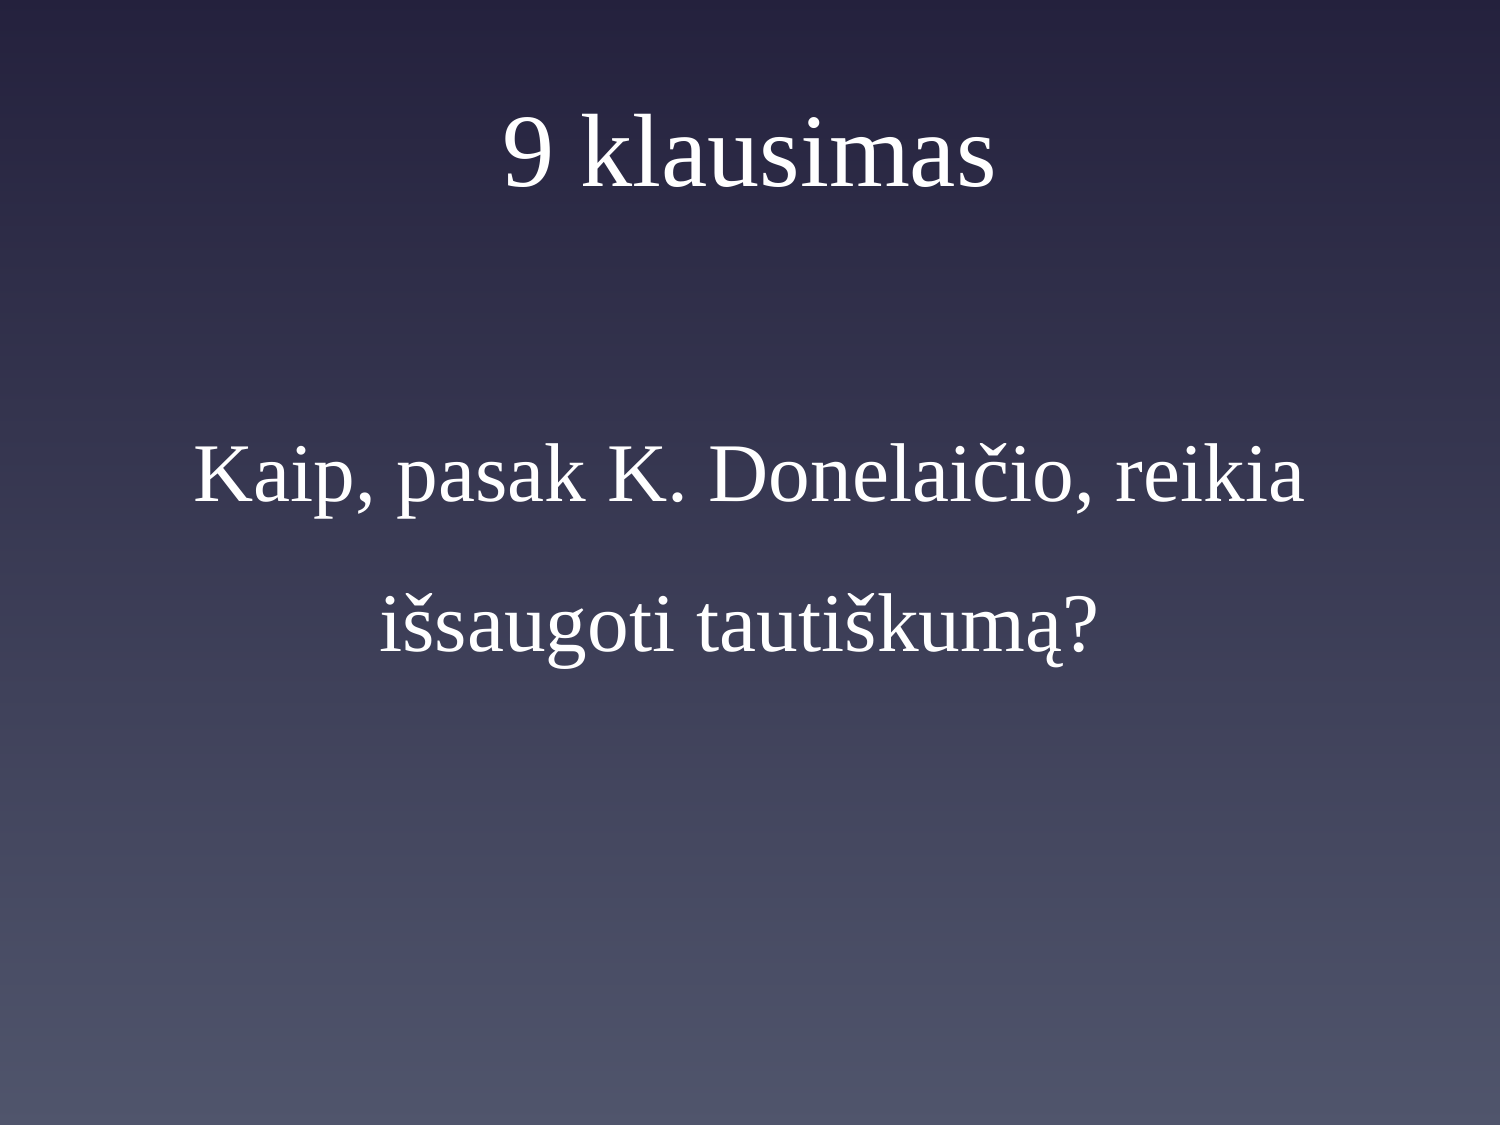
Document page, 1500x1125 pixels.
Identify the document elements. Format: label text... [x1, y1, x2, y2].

list Kaip, pasak K. Donelaičio, reikia išsaugoti tautiškumą? [75, 239, 1425, 797]
title 9 klausimas [75, 75, 1425, 239]
